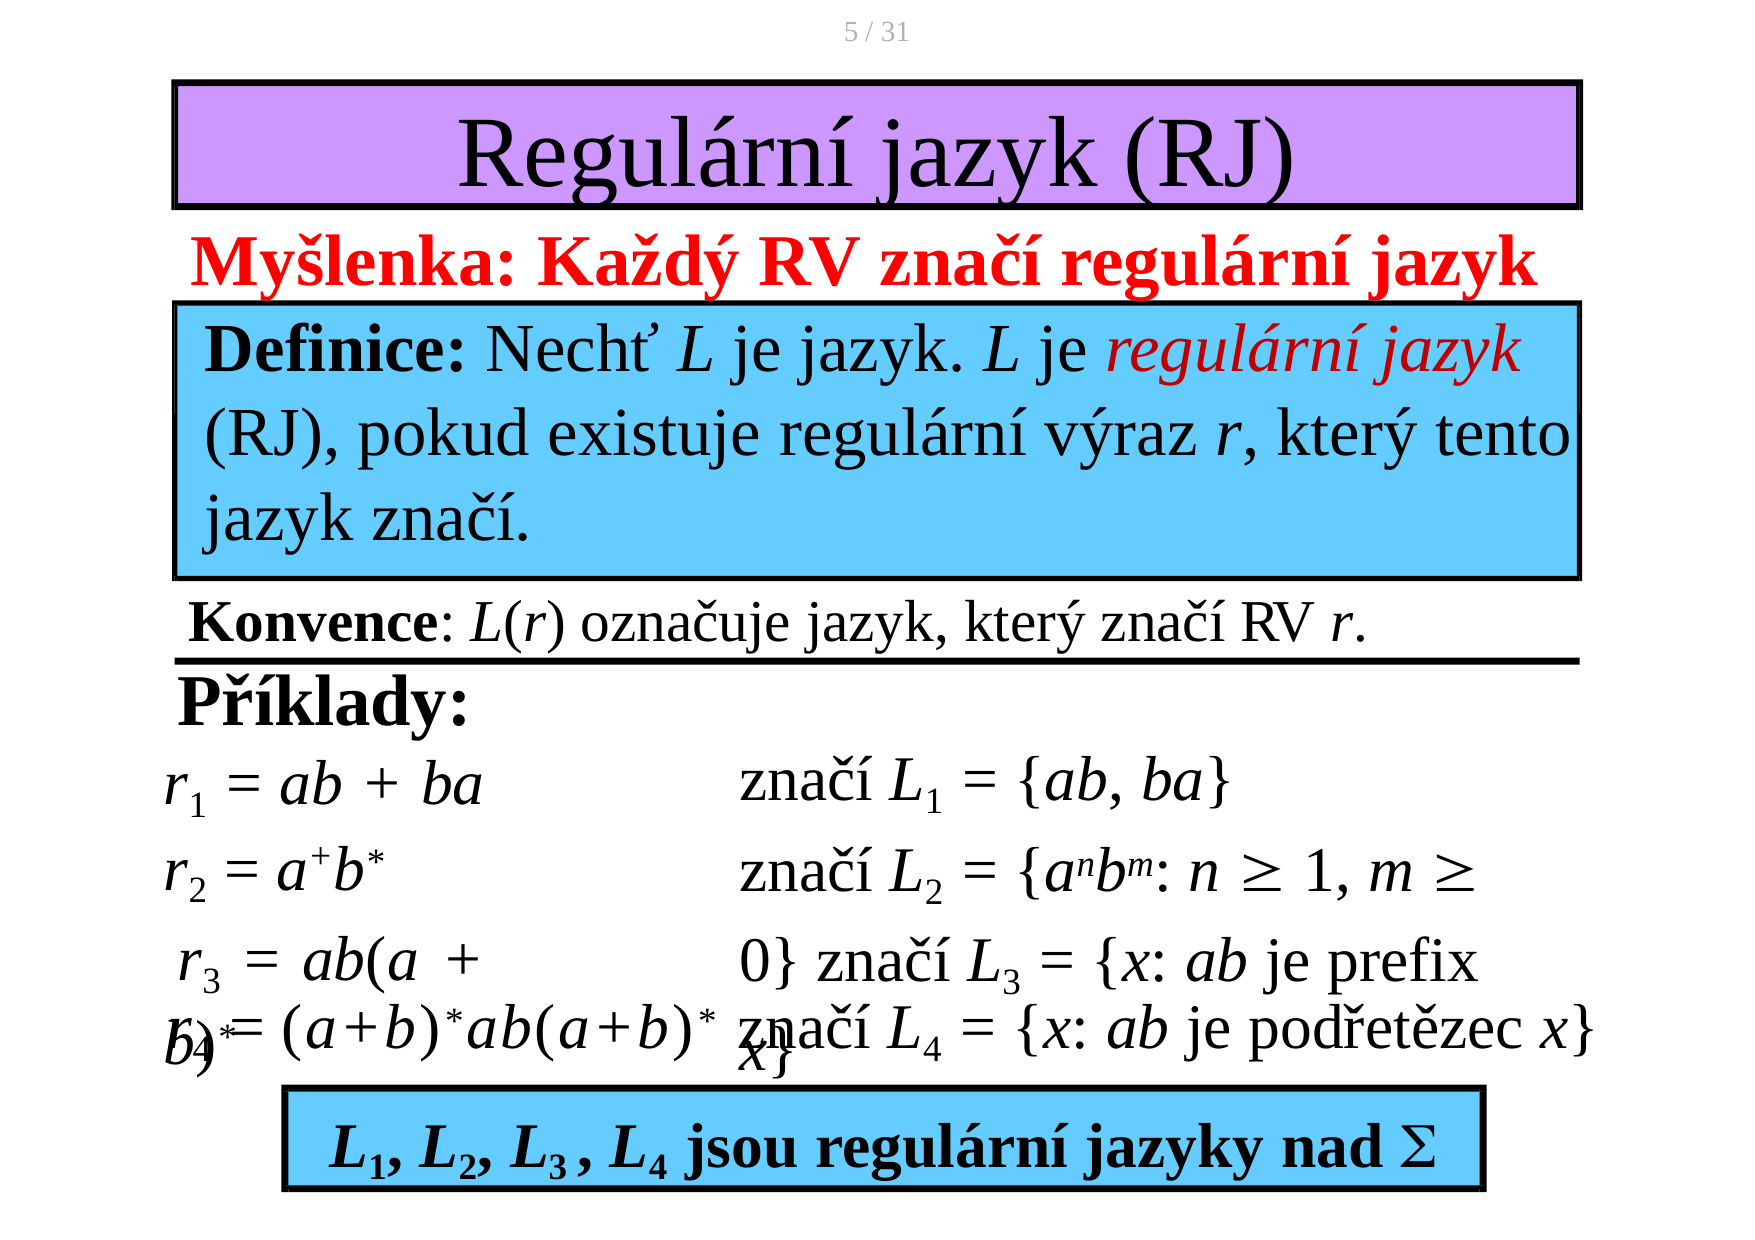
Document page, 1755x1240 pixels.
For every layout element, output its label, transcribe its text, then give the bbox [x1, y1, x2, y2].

text_box [553, 657, 1580, 665]
text_box Myšlenka: Každý RV značí regulární jazyk Definice: Nechť L je jazyk. L je regulární jazyk (RJ), pokud existuje regulární výraz r, který tento jazyk značí. Konvence: L(r) označuje jazyk, který značí RV r. [188, 218, 1575, 298]
text_box Příklady: r1 = ab + ba r2 = a+b* r3 = ab(a + b)* [157, 650, 553, 948]
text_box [171, 78, 1584, 211]
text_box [281, 1084, 1487, 1193]
text_box Myšlenka: Každý RV značí regulární jazyk Definice: Nechť L je jazyk. L je regulární jazyk (RJ), pokud existuje regulární výraz r, který tento jazyk značí. Konvence: L(r) označuje jazyk, který značí RV r. [188, 590, 1575, 654]
text_box r4 = (a+b)*ab(a+b)* značí L4 = {x: ab je podřetězec x} L1, L2, L3 , L4 jsou regulární jazyky nad  [157, 948, 1610, 1188]
text_box značí L1 = {ab, ba} značí L2 = {anbm: n  1, m  0} značí L3 = {x: ab je prefix x} [733, 727, 1546, 948]
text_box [171, 300, 1583, 582]
slide_number 5 / 31 [0, 11, 1755, 58]
